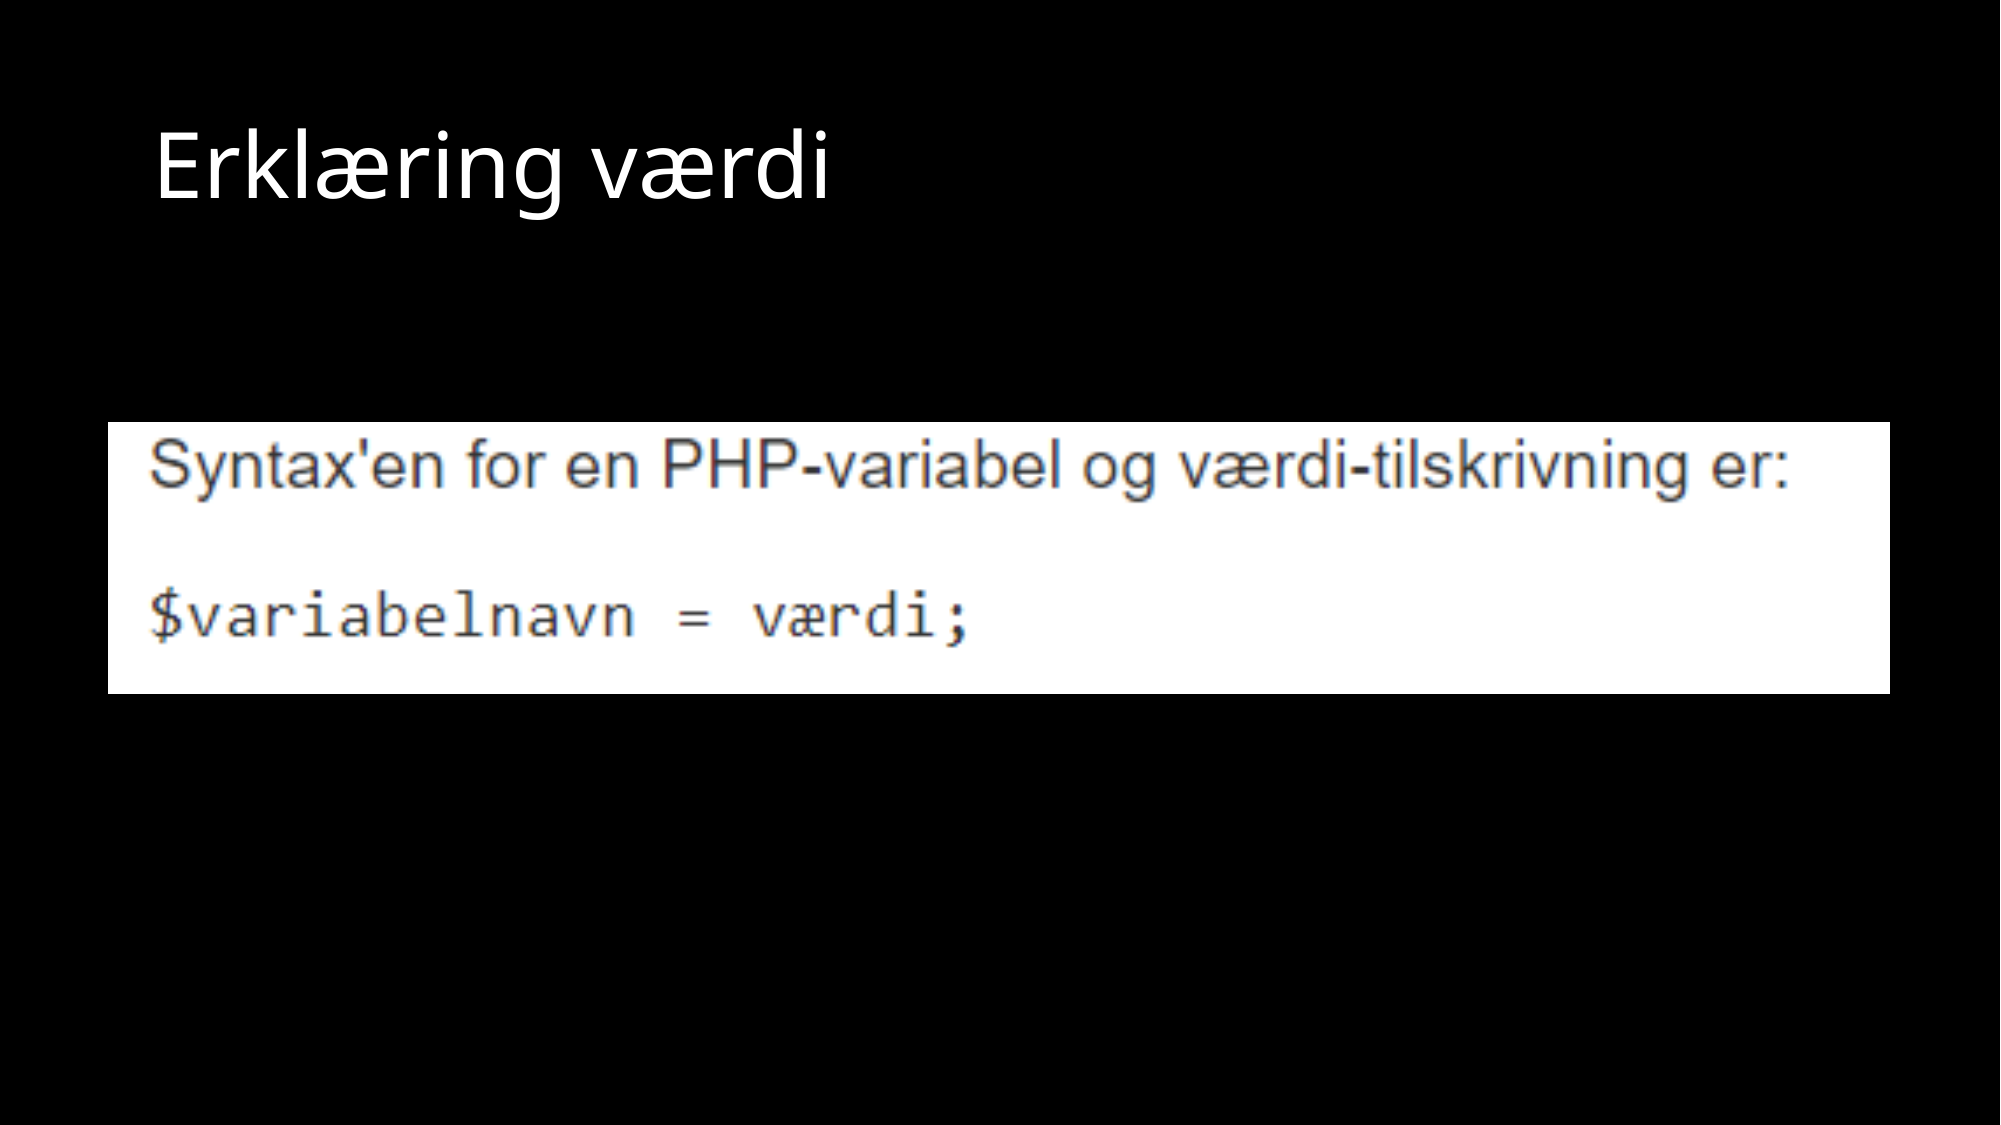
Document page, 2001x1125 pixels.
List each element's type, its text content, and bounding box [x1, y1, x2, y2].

title Erklæring værdi [137, 59, 1863, 278]
picture [108, 422, 1890, 694]
